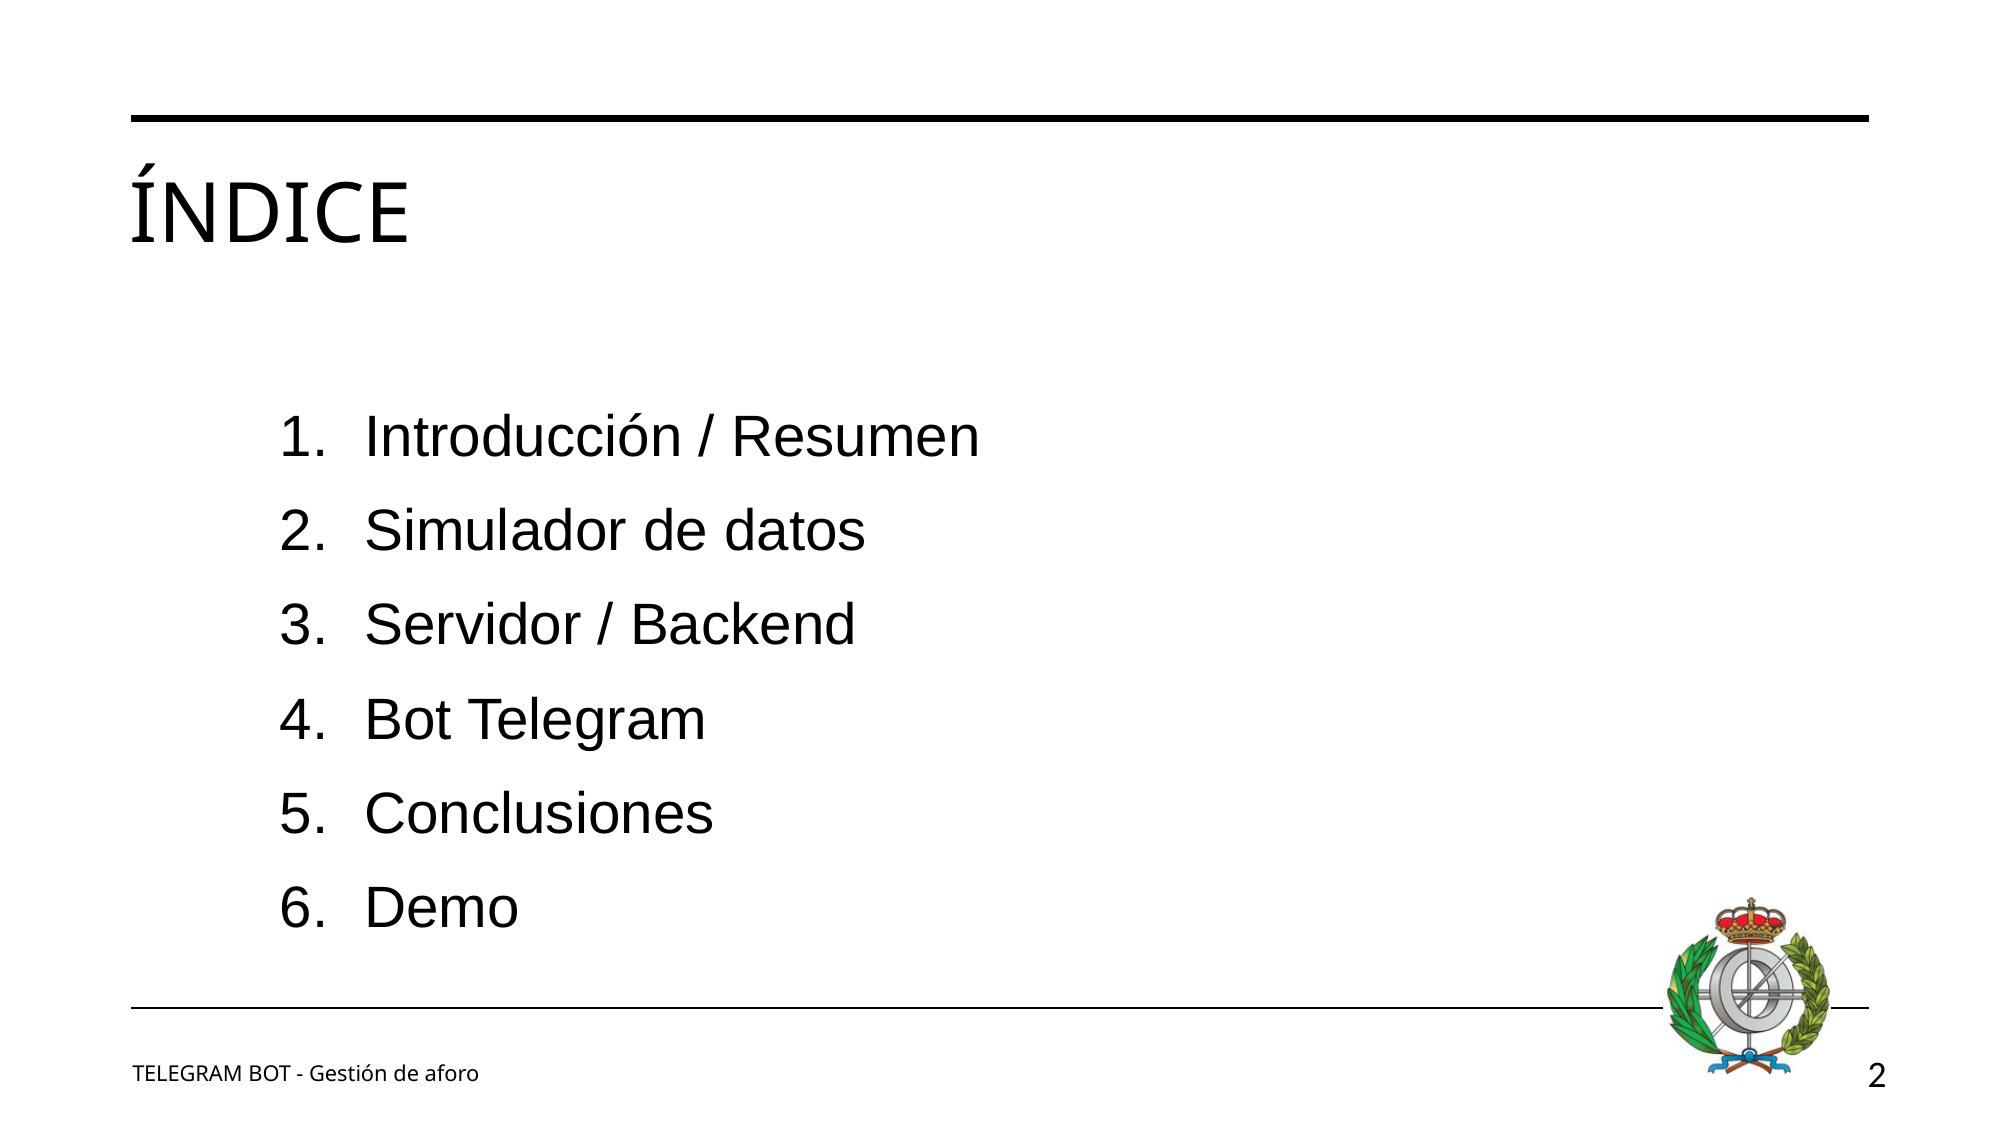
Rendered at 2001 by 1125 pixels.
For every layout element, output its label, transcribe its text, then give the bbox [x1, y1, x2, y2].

title Índice [114, 151, 1869, 376]
list Introducción / Resumen Simulador de datos Servidor / Backend Bot Telegram Conclusiones Demo [114, 376, 1869, 973]
picture [1663, 897, 1831, 1075]
text_box 2 [1791, 1042, 1902, 1103]
text_box TELEGRAM BOT - Gestión de aforo [117, 1042, 862, 1103]
